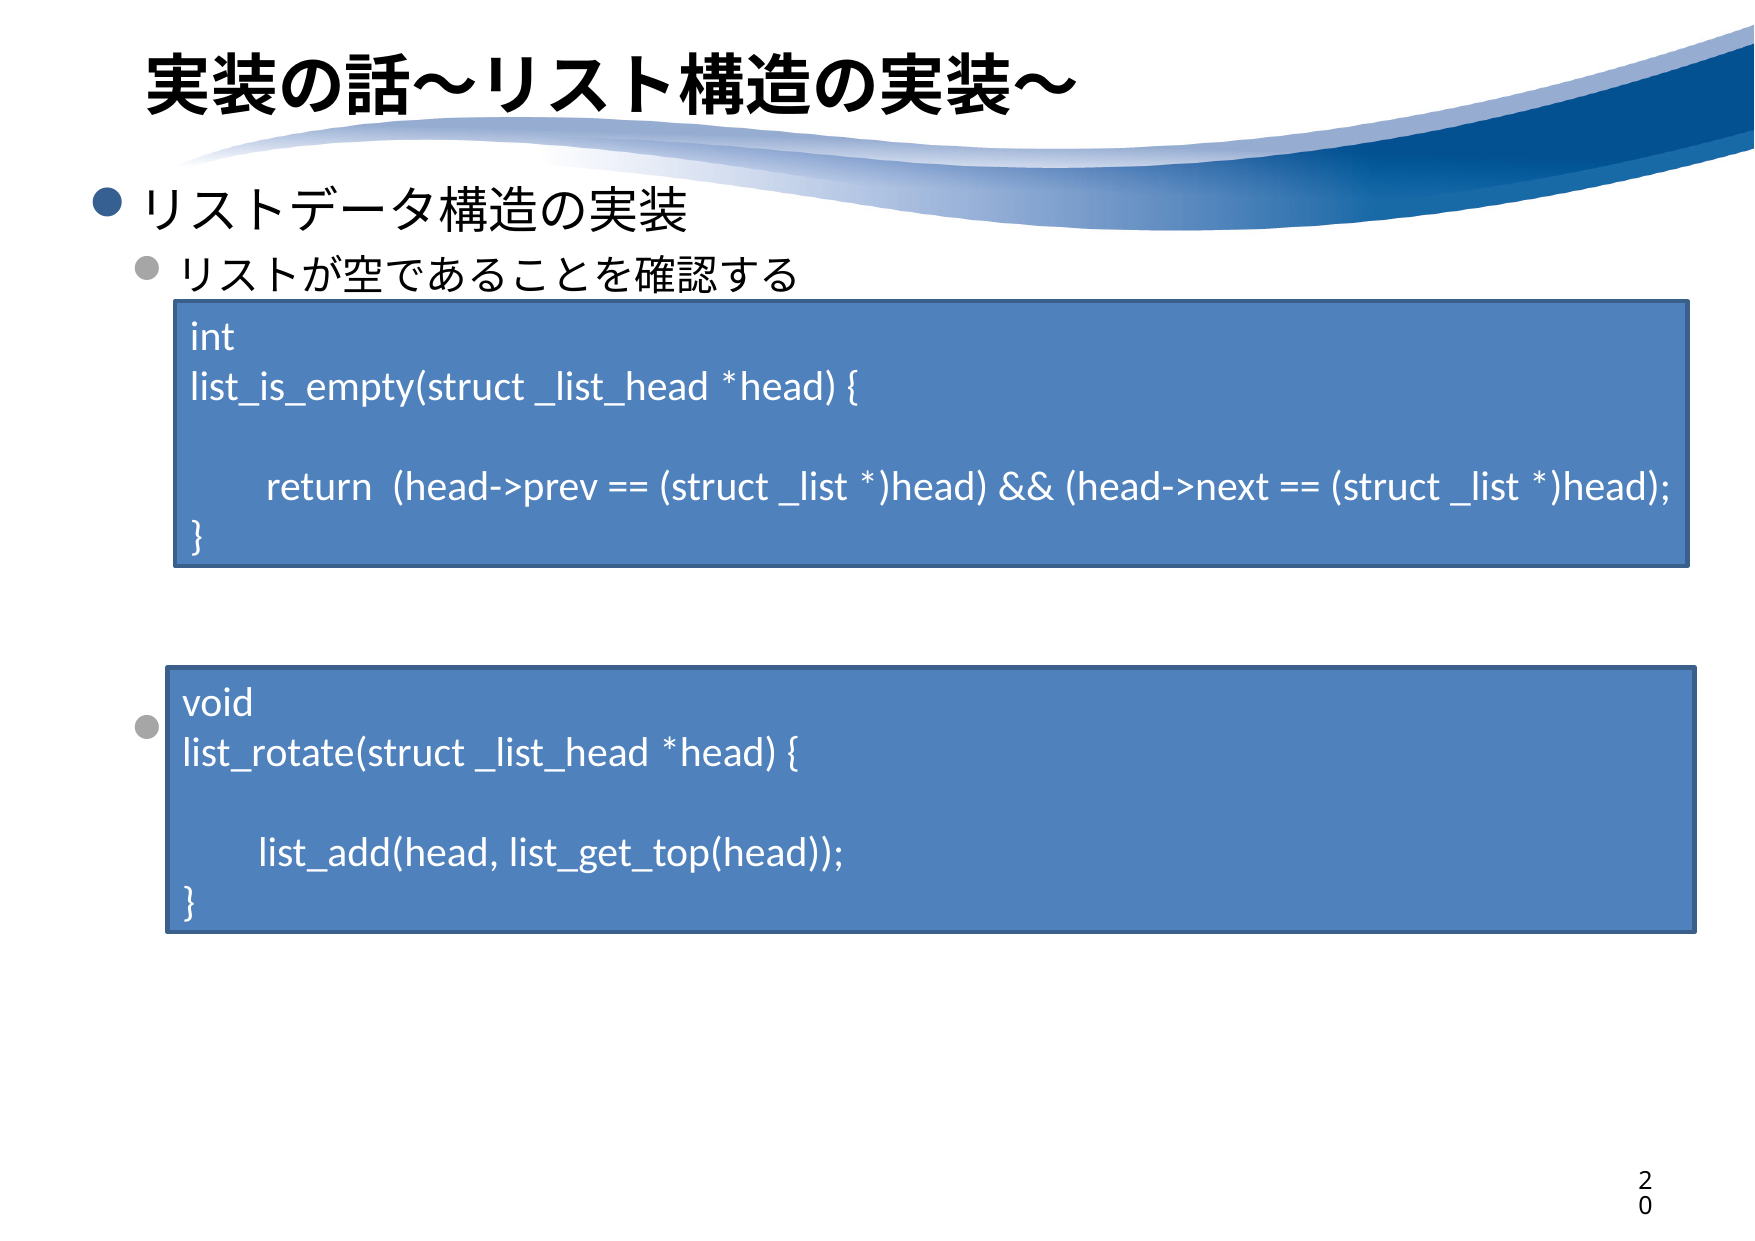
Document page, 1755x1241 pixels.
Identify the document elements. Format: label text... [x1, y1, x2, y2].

text_box void list_rotate(struct _list_head *head) { list_add(head, list_get_top(head)); } [165, 665, 1697, 934]
list リストデータ構造の実装 リストが空であることを確認する リストを回転する [73, 171, 1622, 1188]
picture [0, 17, 1755, 263]
title 実装の話～リスト構造の実装～ [144, 48, 1610, 123]
text_box int list_is_empty(struct _list_head *head) { return (head->prev == (struct _list *)head) && (head->next == (struct _list *)head); } [173, 299, 1690, 568]
slide_number 20 [1621, 1163, 1673, 1199]
